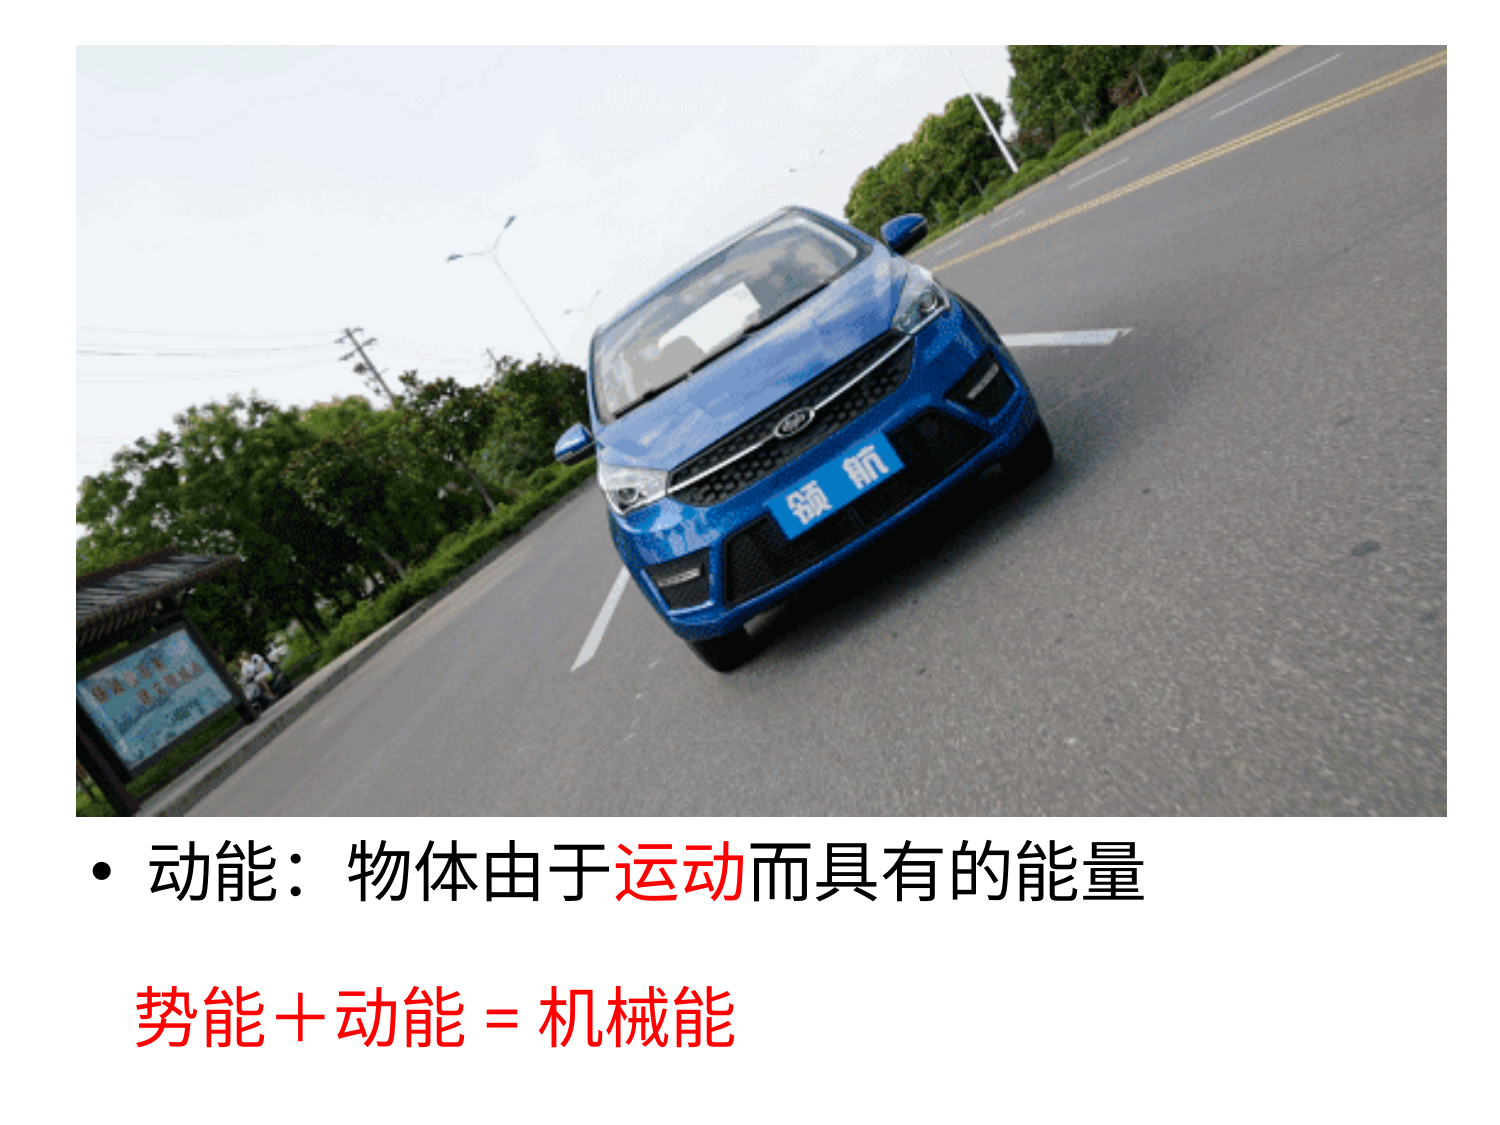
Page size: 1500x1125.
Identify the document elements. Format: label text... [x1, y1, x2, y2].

picture [76, 45, 1448, 817]
text_box 势能＋动能=机械能 [118, 968, 753, 1064]
list 动能：物体由于运动而具有的能量 [75, 823, 1425, 1005]
